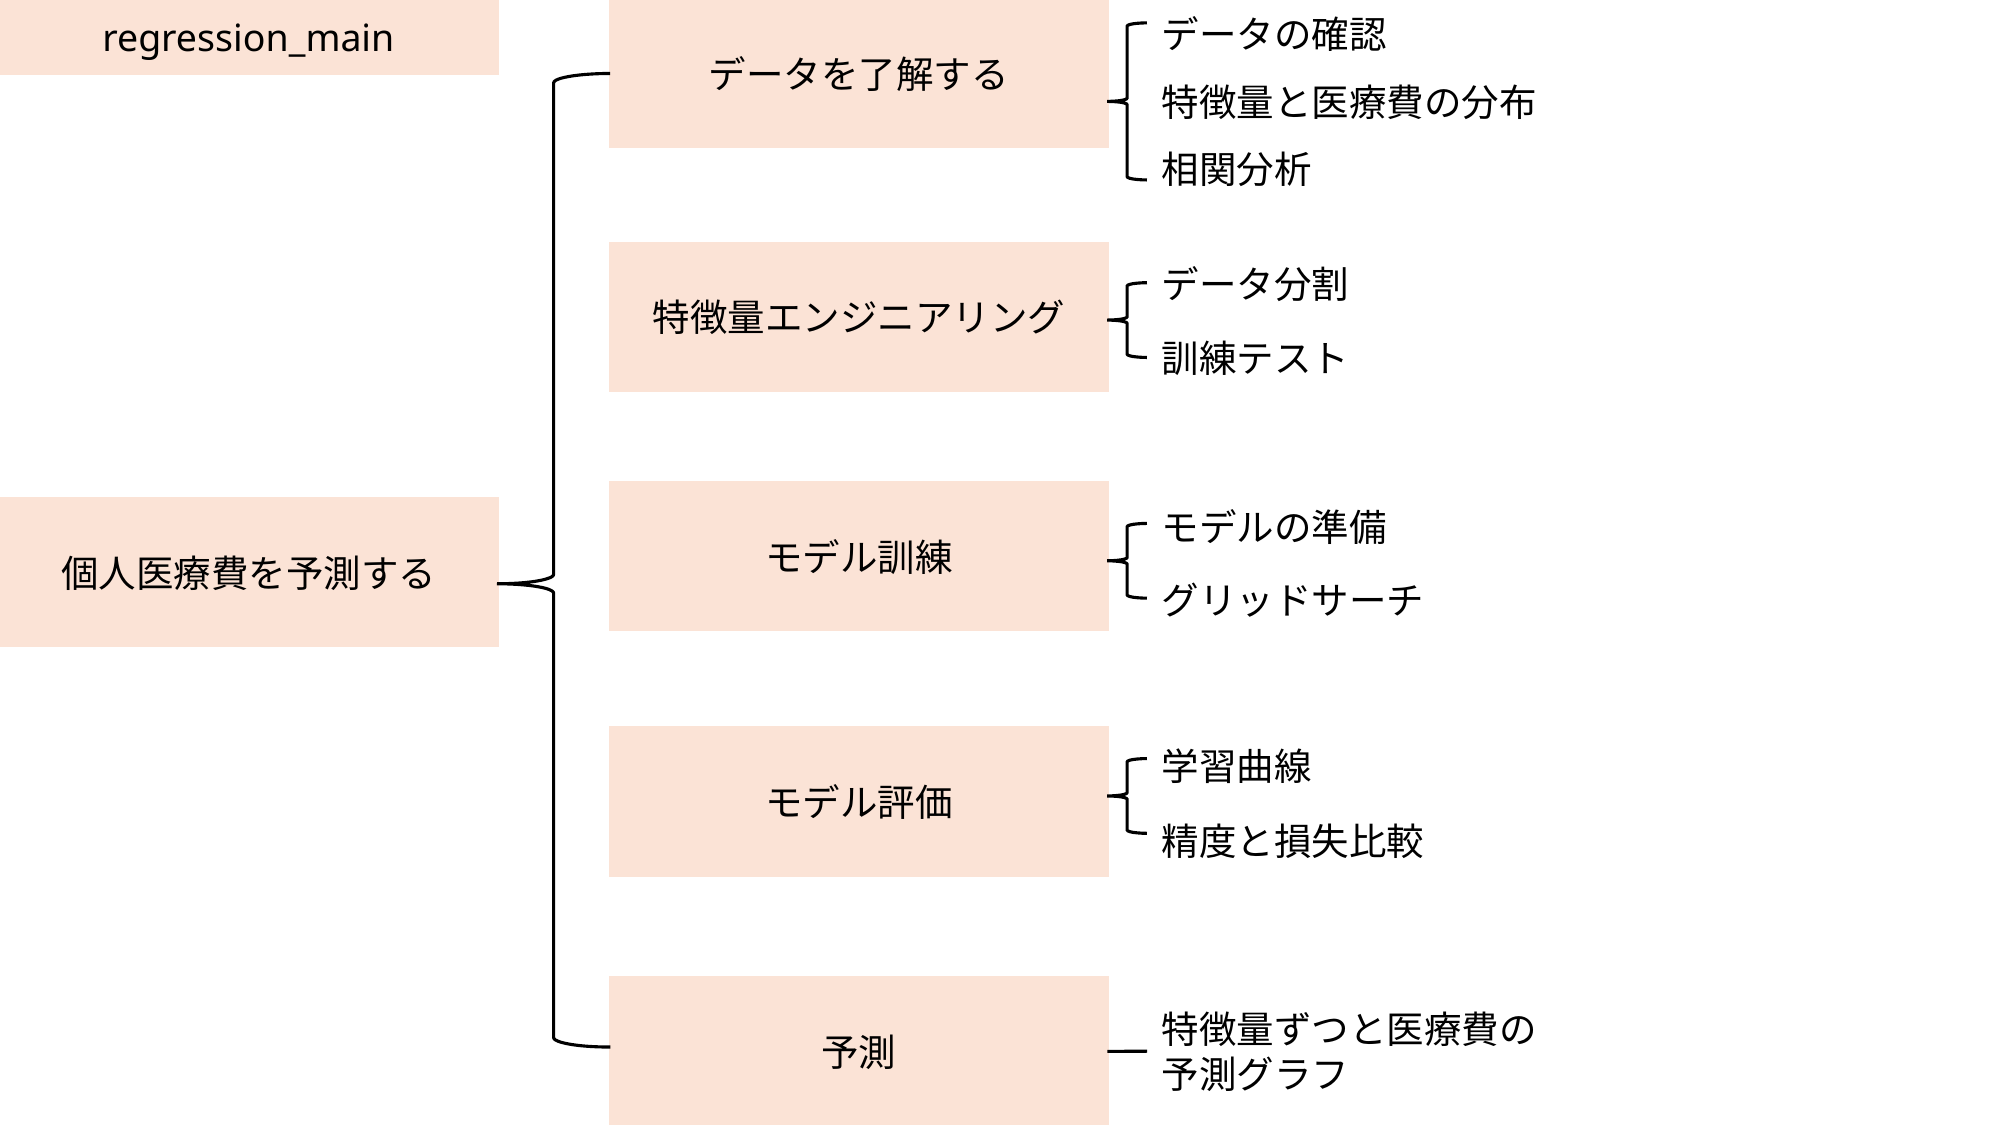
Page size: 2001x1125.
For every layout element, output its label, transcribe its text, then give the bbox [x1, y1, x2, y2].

text_box 相関分析 [1147, 138, 1571, 199]
text_box [1107, 281, 1148, 360]
text_box 特徴量エンジニアリング [611, 242, 1109, 392]
text_box regression_main [0, 0, 499, 75]
text_box データを了解する [609, 0, 1109, 148]
text_box 特徴量ずつと医療費の予測グラフ [1147, 998, 1571, 1104]
text_box モデルの準備 [1147, 496, 1571, 557]
text_box 個人医療費を予測する [0, 497, 499, 647]
text_box 訓練テスト [1146, 327, 1571, 388]
text_box 特徴量と医療費の分布 [1147, 71, 1571, 132]
text_box 学習曲線 [1147, 735, 1571, 796]
text_box [1107, 521, 1148, 600]
text_box モデル訓練 [611, 481, 1109, 631]
text_box [1107, 21, 1148, 182]
text_box 精度と損失比較 [1146, 810, 1571, 870]
text_box モデル評価 [611, 726, 1109, 877]
text_box データ分割 [1147, 254, 1571, 314]
text_box 予測 [609, 976, 1109, 1125]
text_box データの確認 [1147, 4, 1571, 64]
text_box [1107, 756, 1148, 835]
text_box グリッドサーチ [1146, 569, 1571, 629]
text_box [496, 71, 611, 1049]
